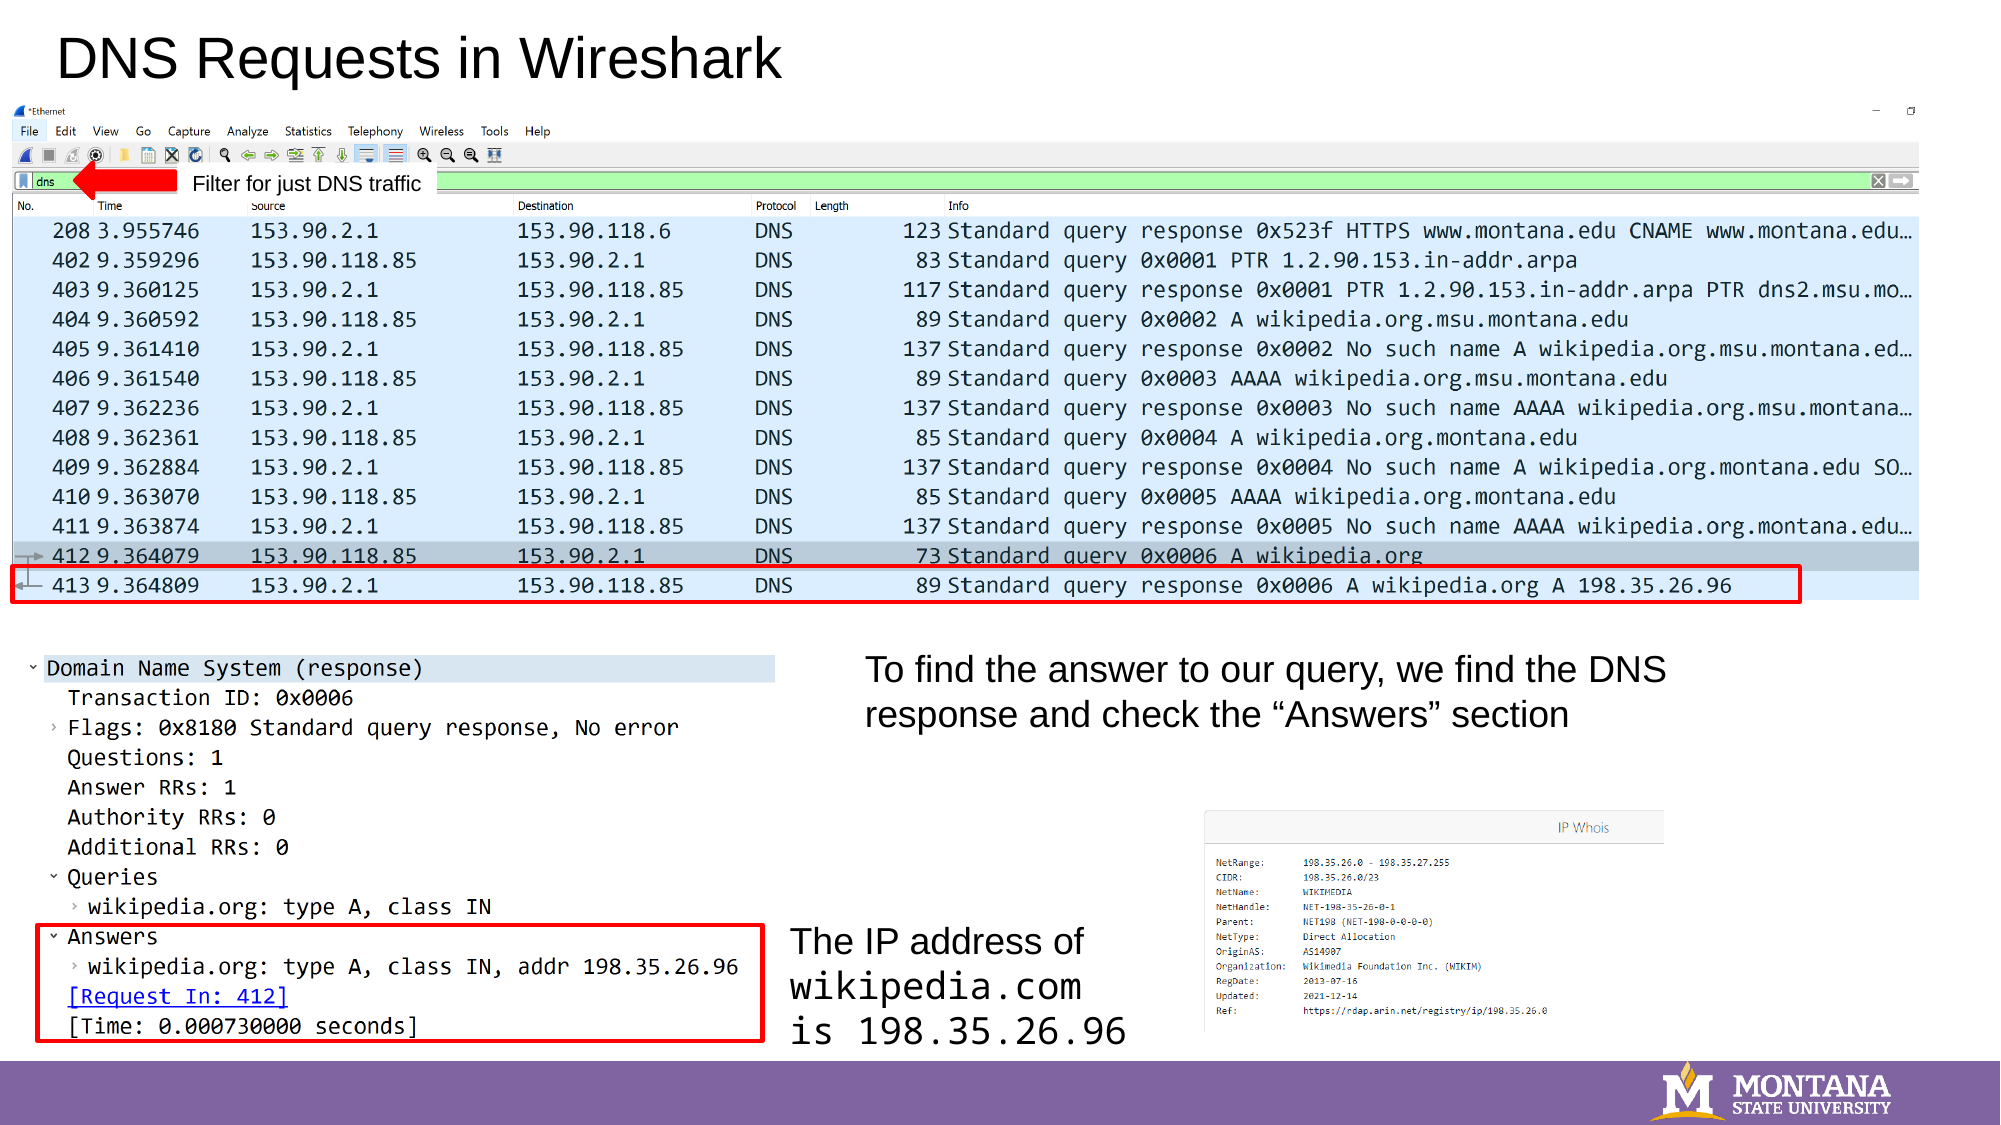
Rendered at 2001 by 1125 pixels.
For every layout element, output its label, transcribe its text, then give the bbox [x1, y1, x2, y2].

text_box DNS Requests in Wireshark [41, 12, 798, 98]
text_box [1892, 1060, 2000, 1125]
text_box To find the answer to our query, we find the DNS response and check the “Answers” section [849, 637, 1713, 743]
picture [24, 655, 775, 1040]
picture [1199, 805, 1665, 1033]
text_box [0, 1060, 1647, 1125]
text_box The IP address of wikipedia.com is 198.35.26.96 [774, 909, 1150, 1060]
picture [12, 102, 1919, 600]
picture [1649, 1060, 1892, 1122]
